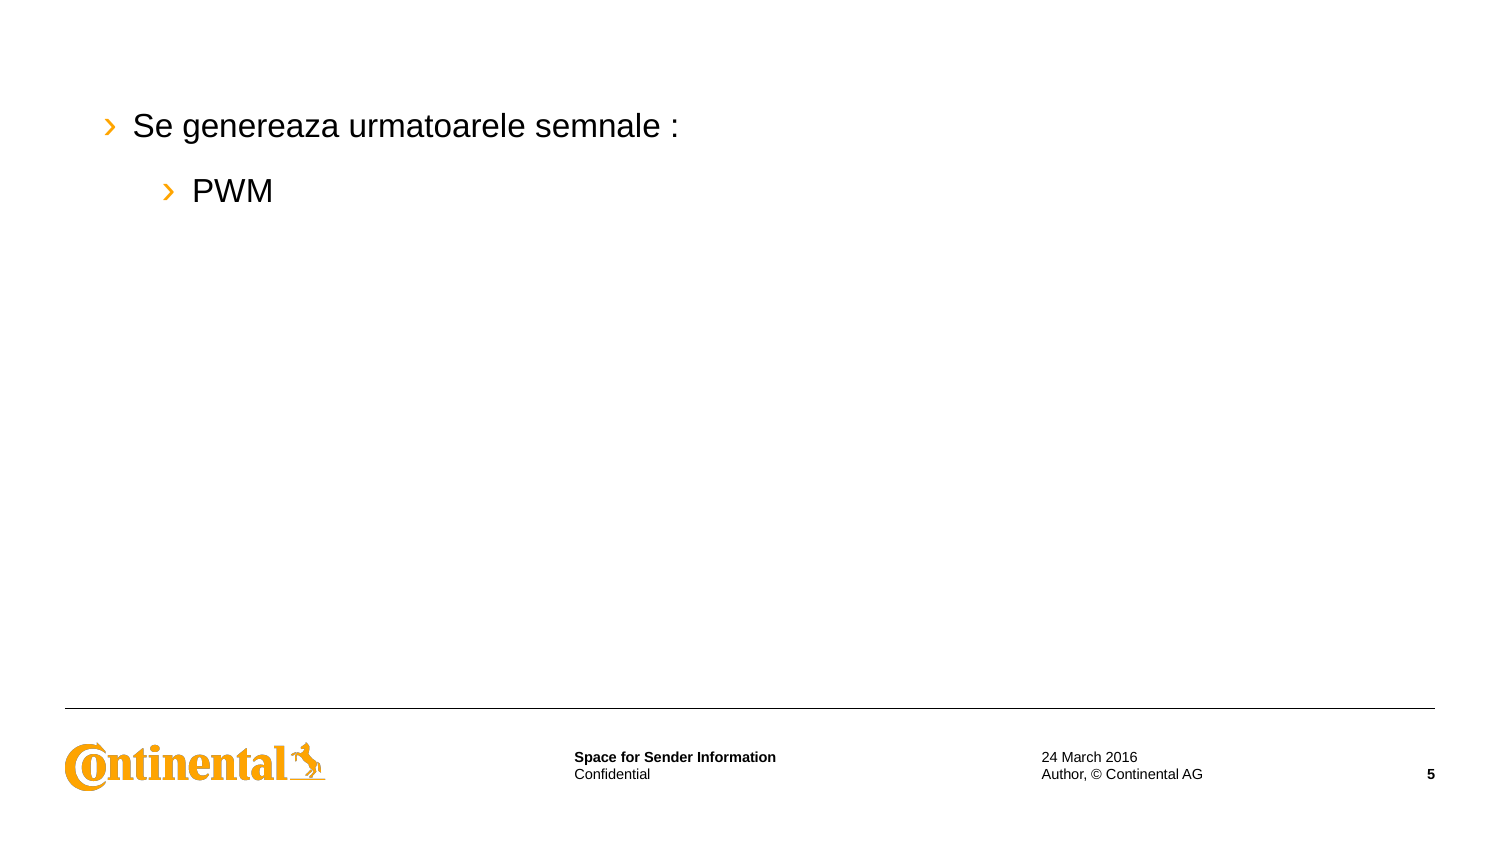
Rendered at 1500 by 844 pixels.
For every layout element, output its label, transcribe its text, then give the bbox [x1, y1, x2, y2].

footer Author, © Continental AG [1041, 765, 1371, 784]
text_box Se genereaza urmatoarele semnale : PWM [88, 96, 1439, 692]
slide_number 5 [1376, 765, 1436, 784]
picture [41, 718, 346, 813]
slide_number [1041, 746, 1371, 765]
